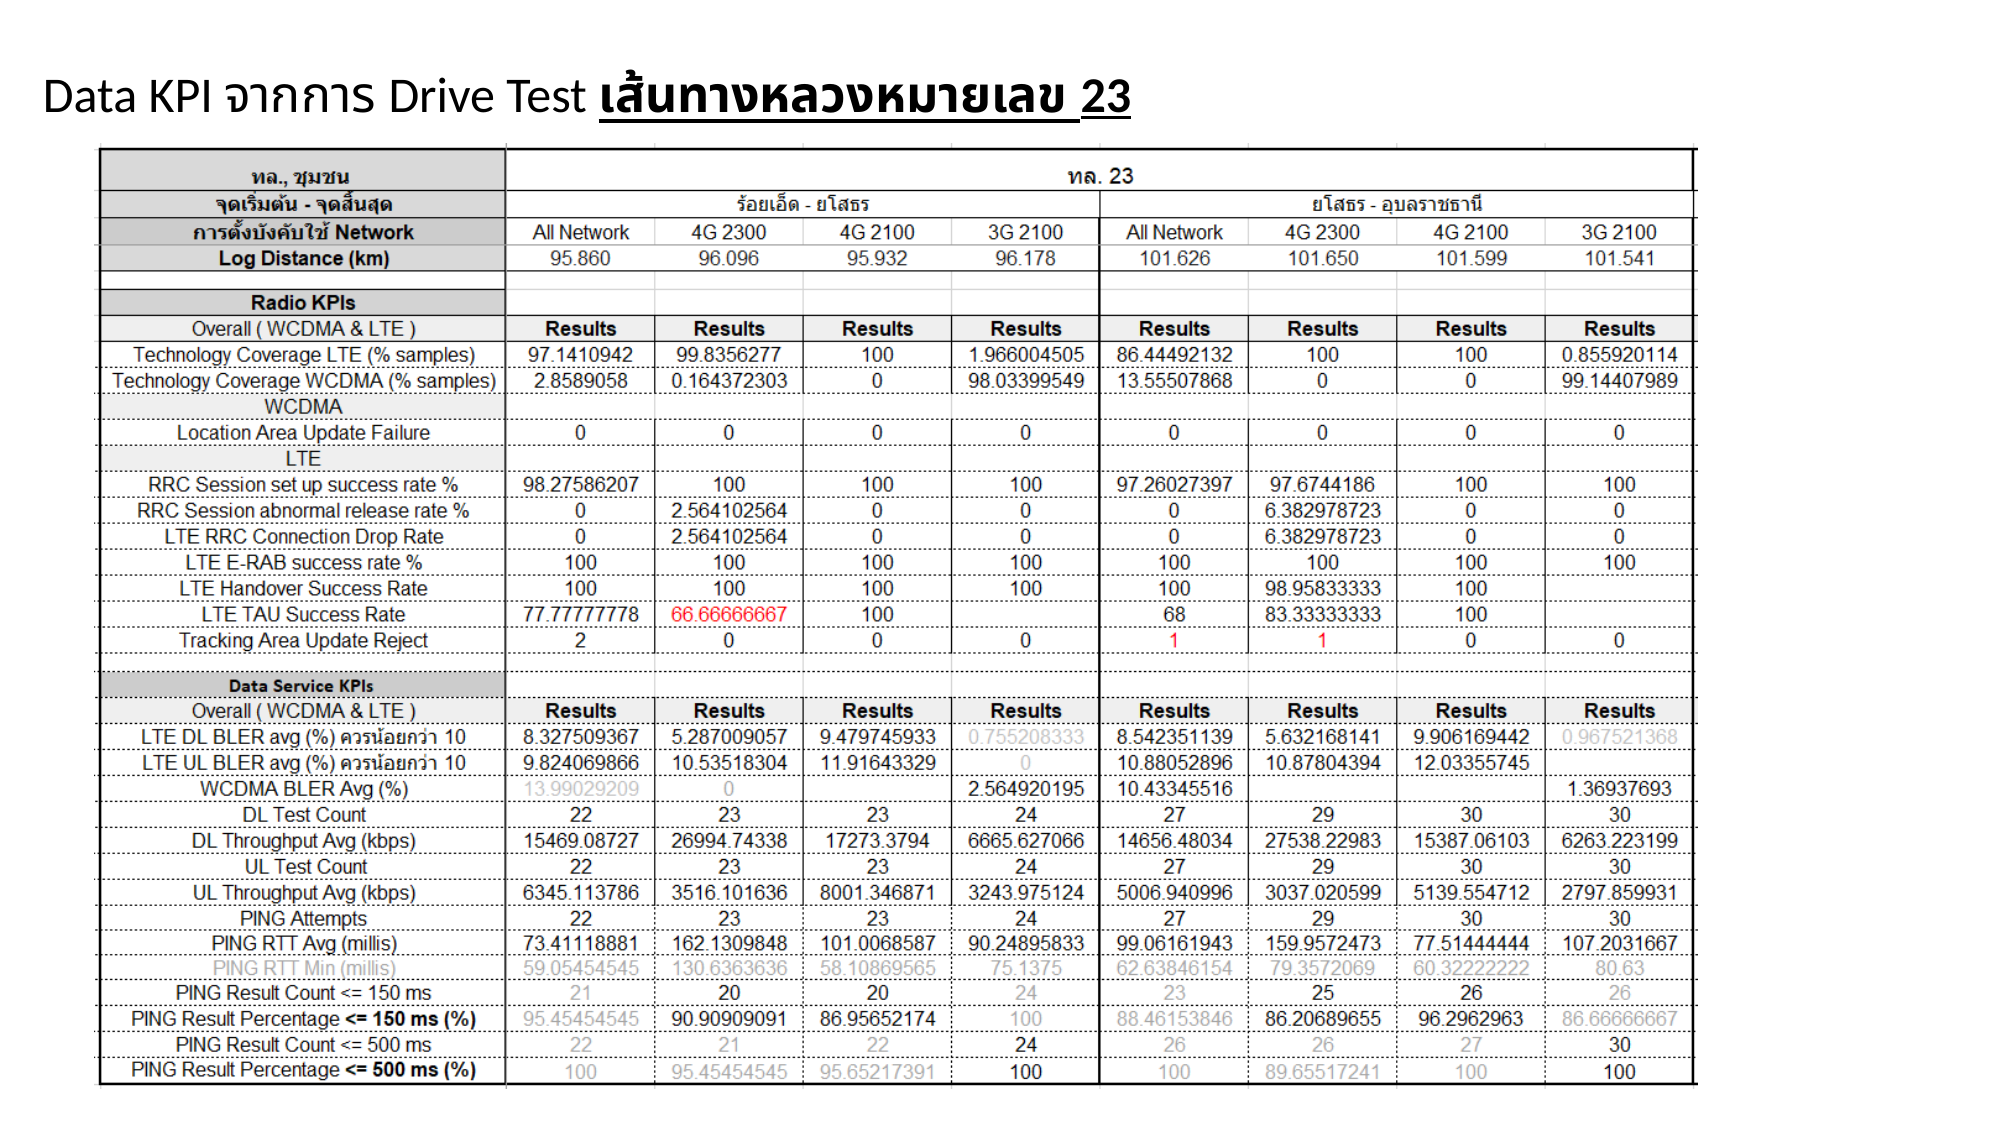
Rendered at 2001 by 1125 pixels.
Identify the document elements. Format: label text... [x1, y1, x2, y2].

picture [93, 142, 1698, 1089]
text_box Data KPI จากการ Drive Test เส้นทางหลวงหมายเลข 23 [28, 55, 1146, 130]
